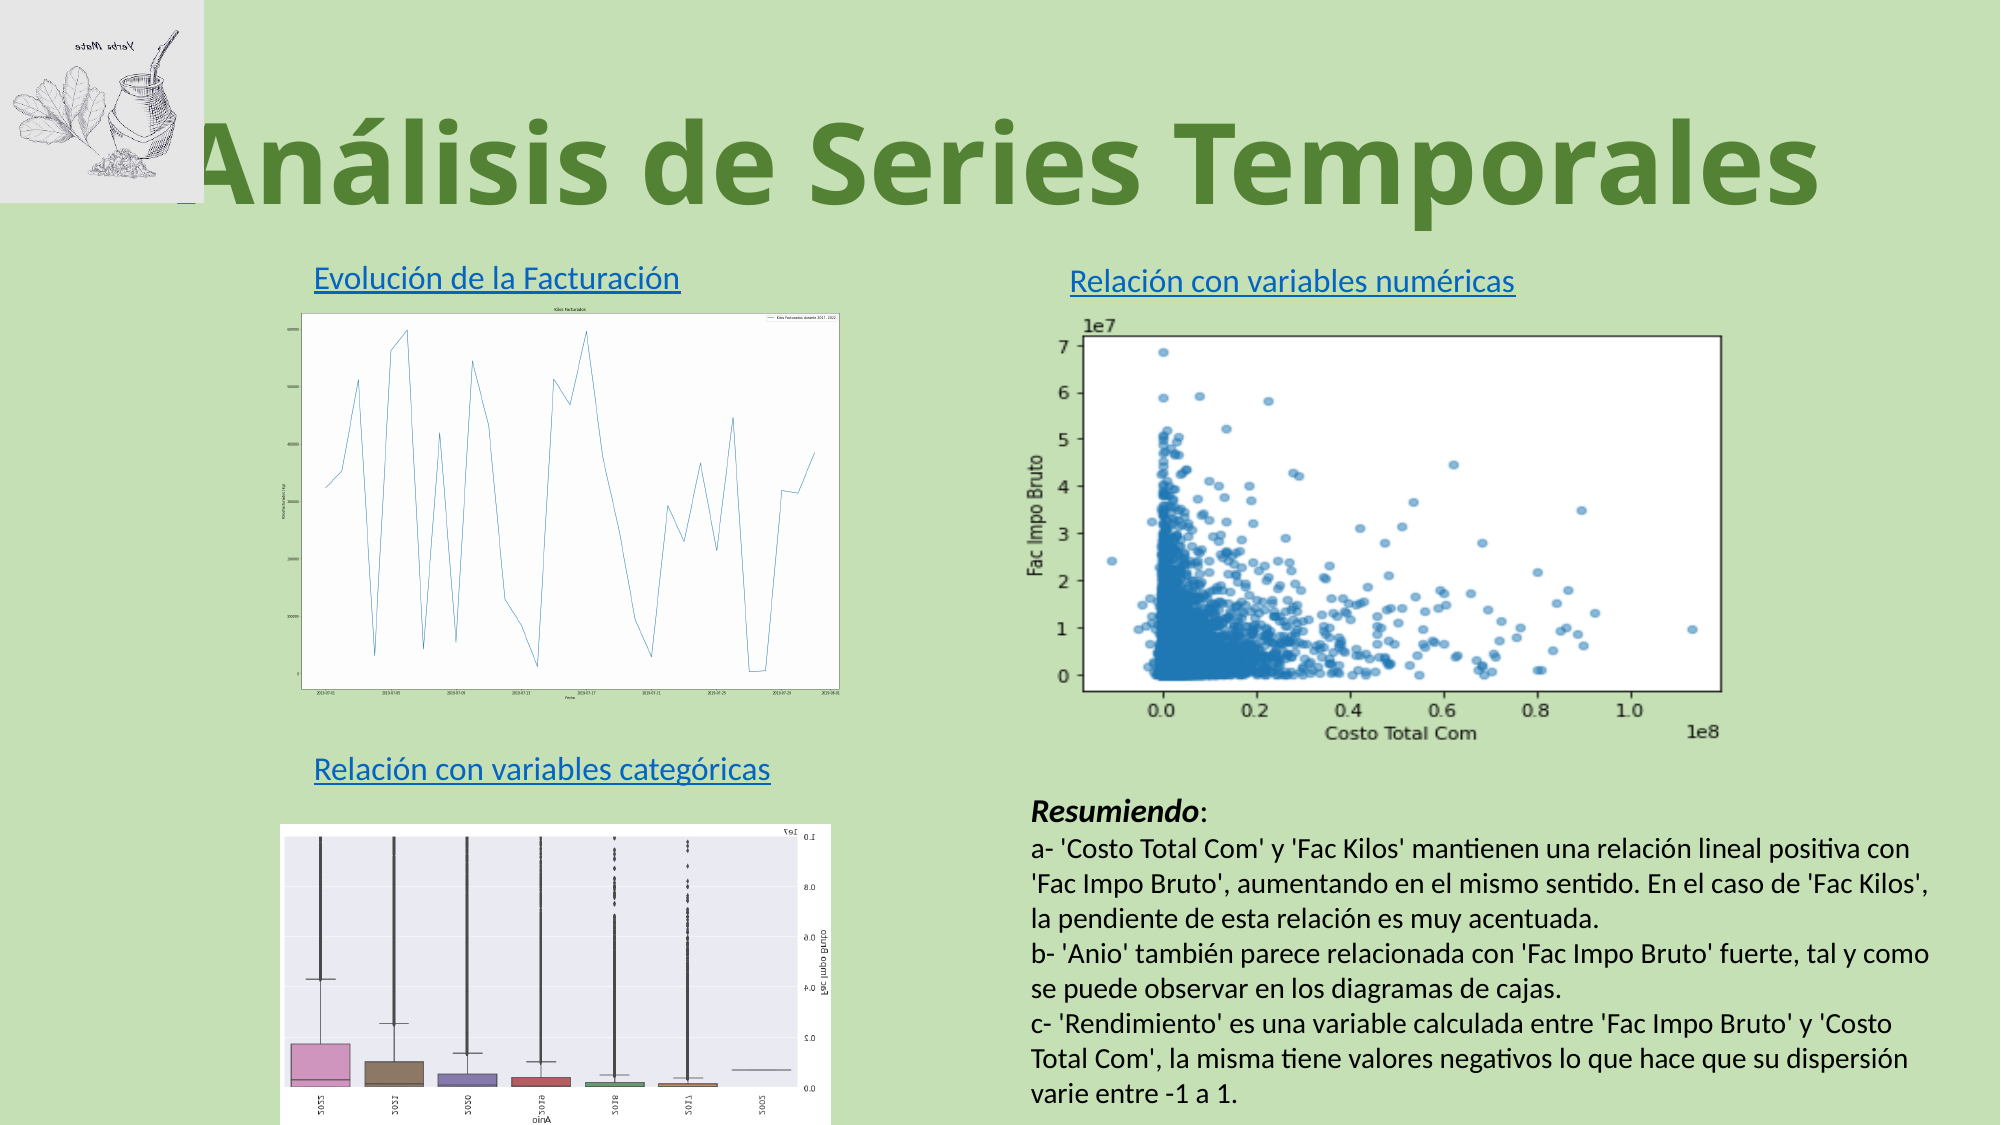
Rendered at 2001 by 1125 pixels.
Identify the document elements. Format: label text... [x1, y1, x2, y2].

text_box Resumiendo: a- 'Costo Total Com' y 'Fac Kilos' mantienen una relación lineal positiva con 'Fac Impo Bruto', aumentando en el mismo sentido. En el caso de 'Fac Kilos', la pendiente de esta relación es muy acentuada. b- 'Anio' también parece relacionada con 'Fac Impo Bruto' fuerte, tal y como se puede observar en los diagramas de cajas. c- 'Rendimiento' es una variable calculada entre 'Fac Impo Bruto' y 'Costo Total Com', la misma tiene valores negativos lo que hace que su dispersión varie entre -1 a 1. [1016, 782, 1950, 1117]
text_box Relación con variables numéricas [1054, 251, 1719, 307]
text_box Evolución de la Facturación [299, 248, 926, 304]
title Análisis de Series Temporales [137, 59, 1863, 278]
picture [0, 0, 204, 203]
picture [280, 305, 842, 702]
text_box Relación con variables categóricas [299, 739, 926, 795]
picture [1016, 308, 1734, 753]
picture [280, 824, 831, 1125]
